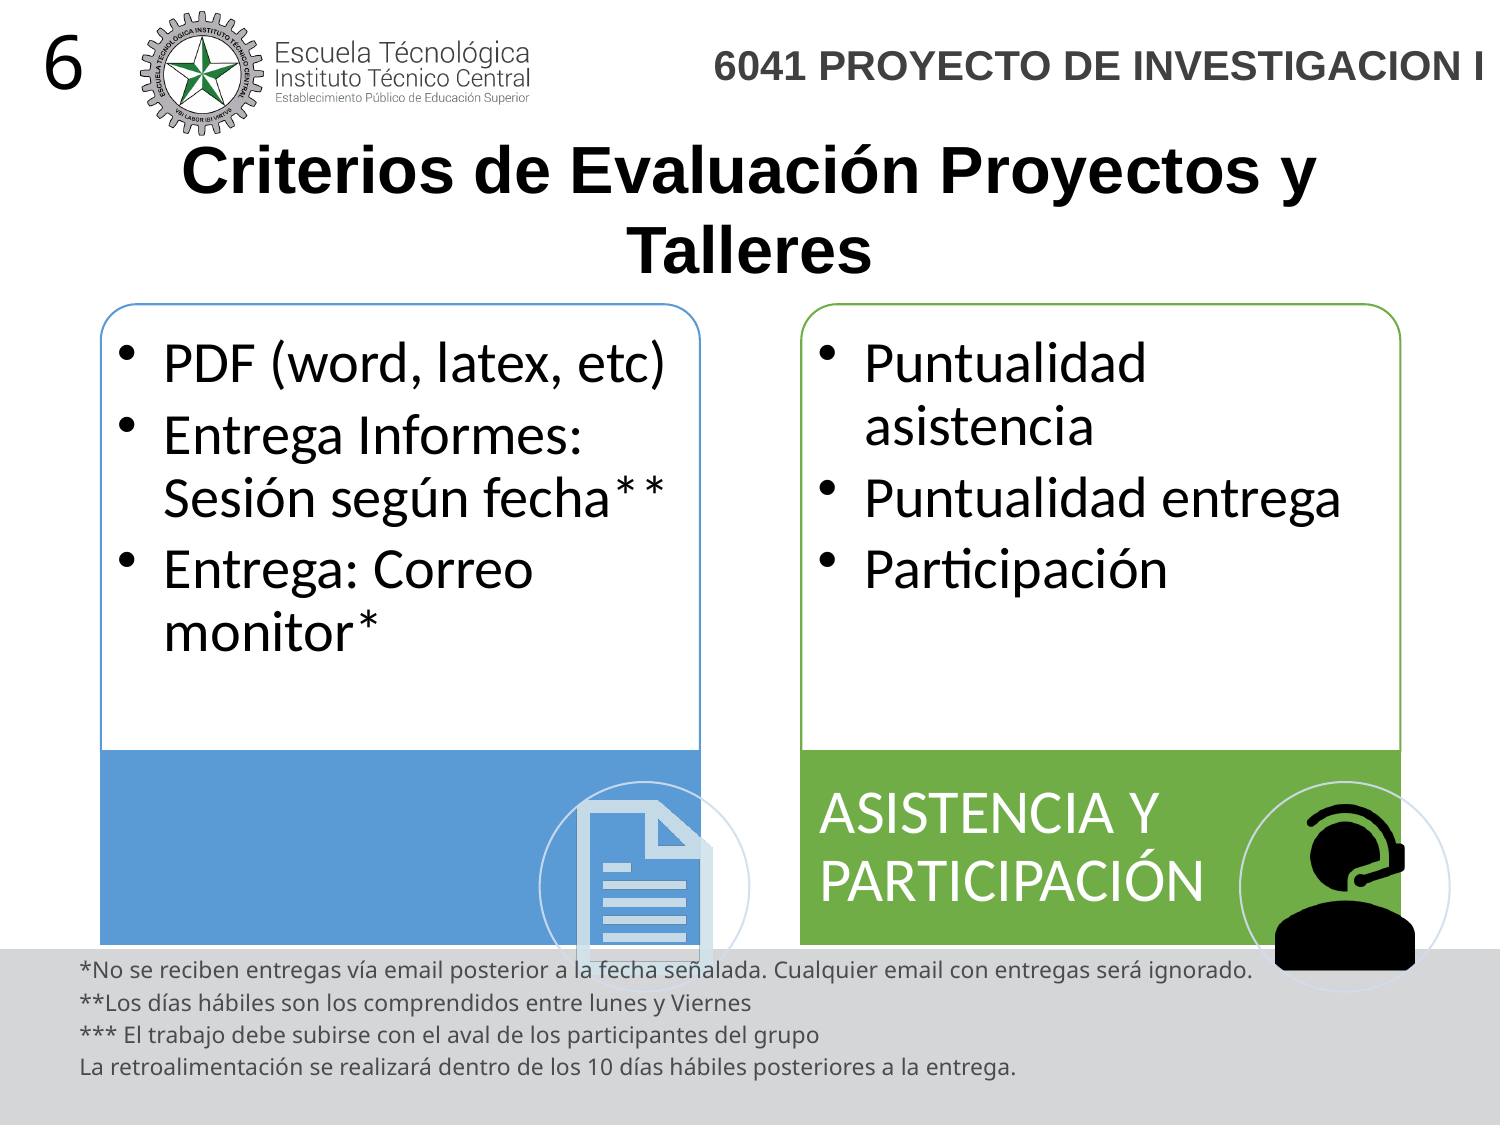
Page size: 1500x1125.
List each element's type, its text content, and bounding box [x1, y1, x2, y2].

text_box Criterios de Evaluación Proyectos y Talleres [74, 113, 1425, 302]
text_box *No se reciben entregas vía email posterior a la fecha señalada. Cualquier email con entregas será ignorado. **Los días hábiles son los comprendidos entre lunes y Viernes *** El trabajo debe subirse con el aval de los participantes del grupo La retroalimentación se realizará dentro de los 10 días hábiles posteriores a la entrega. [64, 948, 1500, 1088]
text_box 6041 PROYECTO DE INVESTIGACION I [538, 31, 1500, 114]
picture [130, 7, 538, 138]
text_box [100, 286, 1451, 1010]
title 6 [0, 0, 128, 114]
